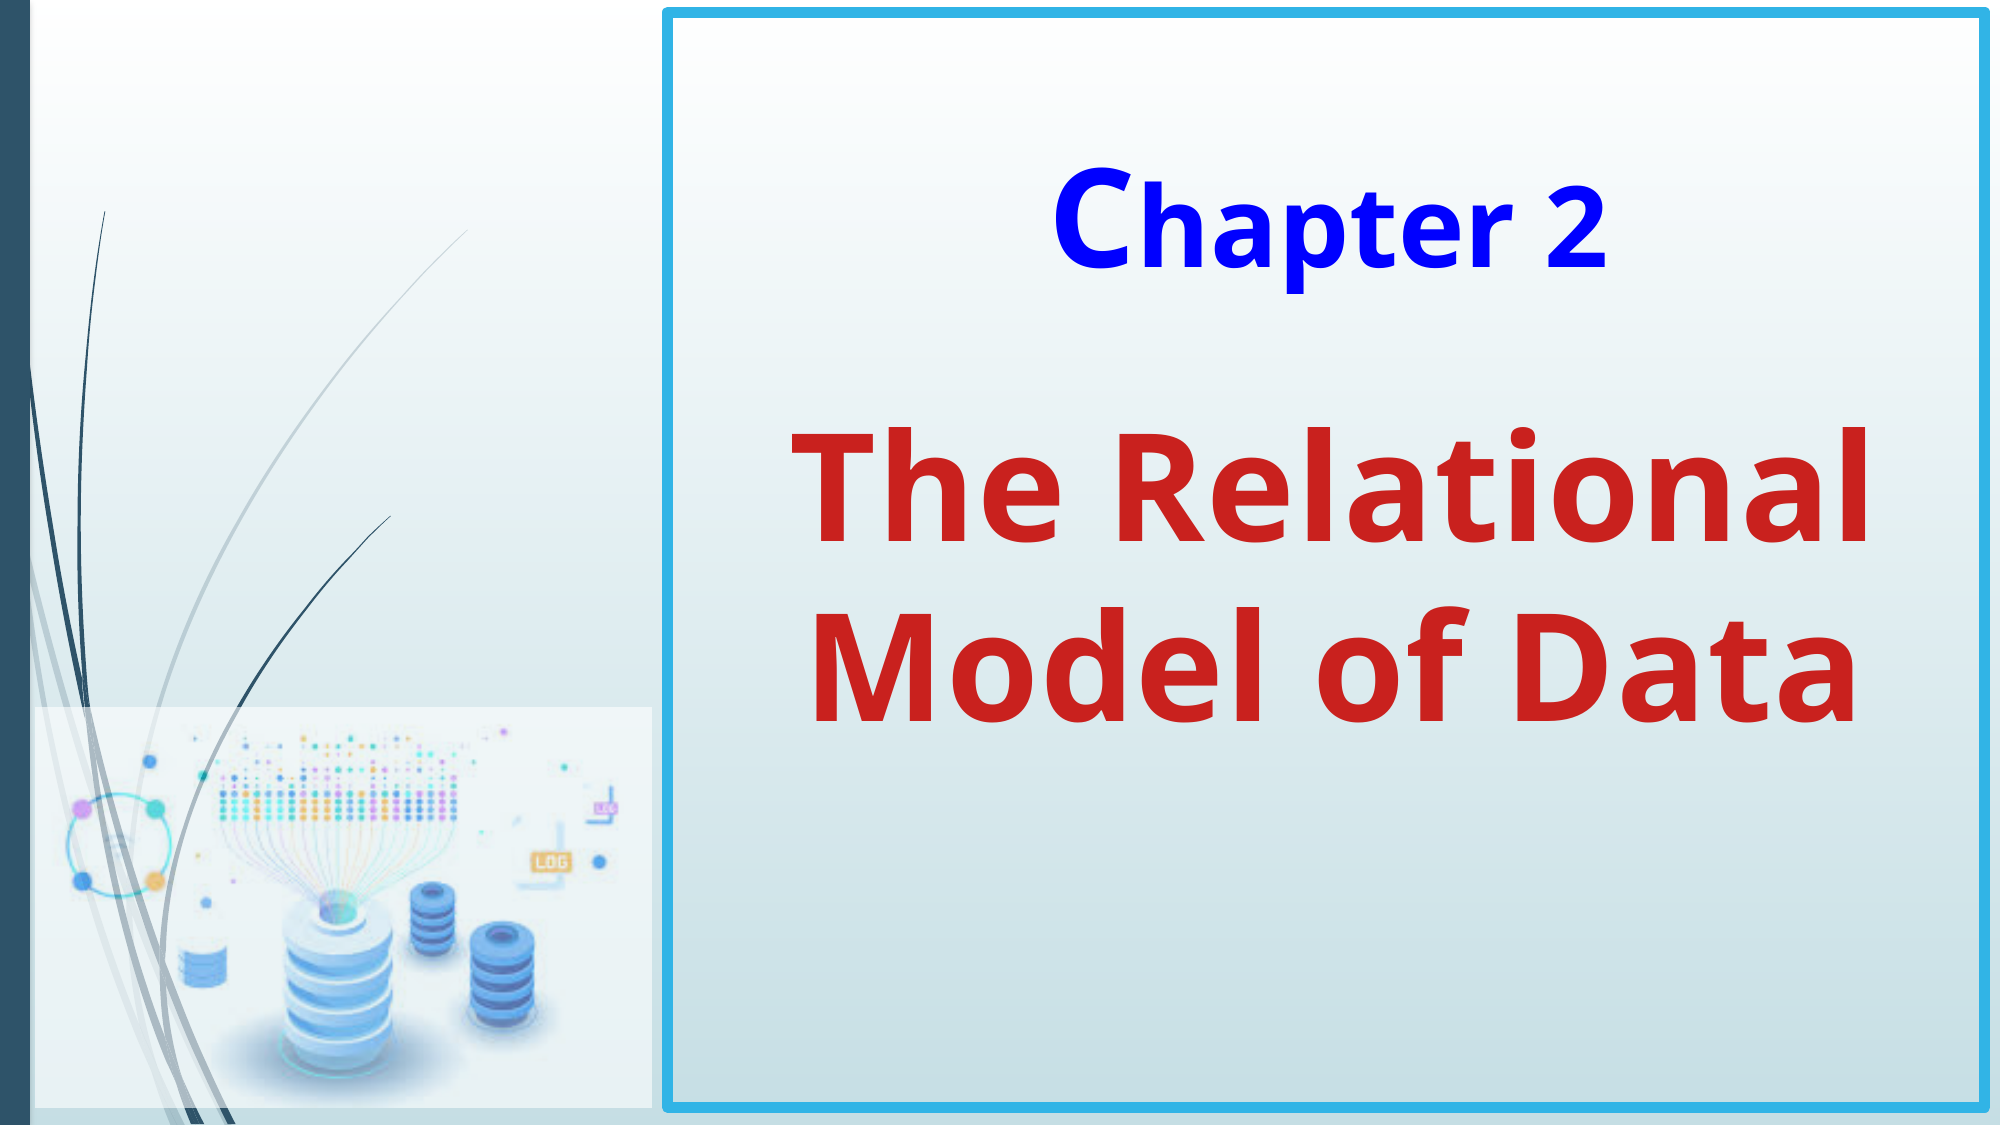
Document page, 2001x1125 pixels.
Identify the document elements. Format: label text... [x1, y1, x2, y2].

picture [35, 707, 652, 1108]
text_box [666, 11, 1986, 1109]
text_box The Relational Model of Data [685, 384, 1985, 760]
